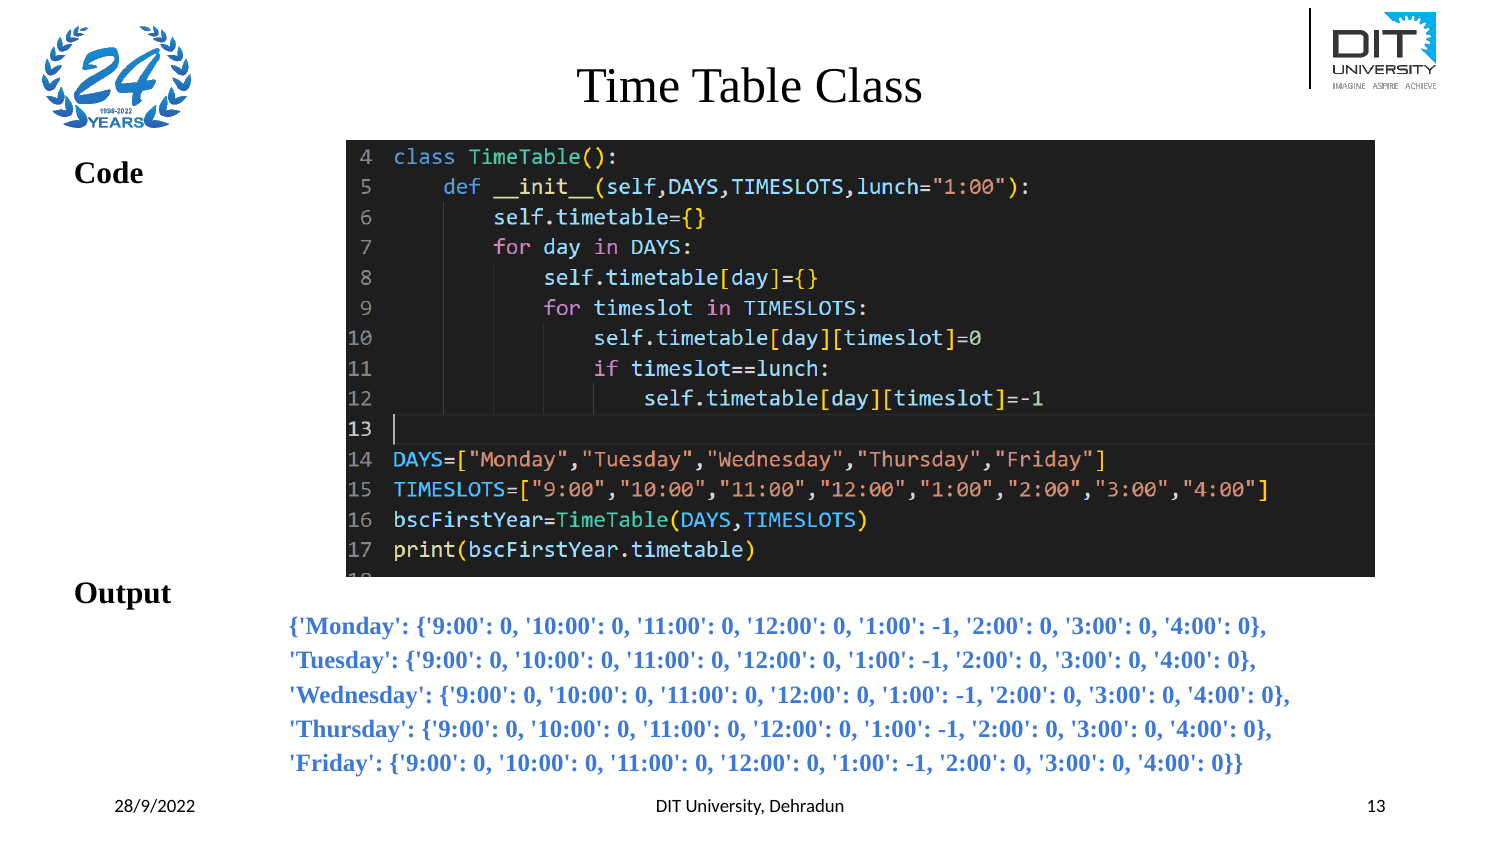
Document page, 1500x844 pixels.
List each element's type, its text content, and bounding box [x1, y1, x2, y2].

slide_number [103, 782, 441, 827]
text_box {'Monday': {'9:00': 0, '10:00': 0, '11:00': 0, '12:00': 0, '1:00': -1, '2:00': 0, '3:00': 0, '4:00': 0}, 'Tuesday': {'9:00': 0, '10:00': 0, '11:00': 0, '12:00': 0, '1:00': -1, '2:00': 0, '3:00': 0, '4:00': 0}, 'Wednesday': {'9:00': 0, '10:00': 0, '11:00': 0, '12:00': 0, '1:00': -1, '2:00': 0, '3:00': 0, '4:00': 0}, 'Thursday': {'9:00': 0, '10:00': 0, '11:00': 0, '12:00': 0, '1:00': -1, '2:00': 0, '3:00': 0, '4:00': 0}, 'Friday': {'9:00': 0, '10:00': 0, '11:00': 0, '12:00': 0, '1:00': -1, '2:00': 0, '3:00': 0, '4:00': 0}} [273, 589, 1364, 792]
text_box Time Table Class [210, 37, 1290, 127]
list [42, 25, 191, 129]
picture [1333, 12, 1436, 90]
picture [346, 140, 1375, 578]
slide_number 13 [1059, 782, 1397, 827]
footer DIT University, Dehradun [496, 792, 1004, 827]
text_box Output [58, 557, 1211, 625]
text_box Code [58, 137, 1211, 205]
